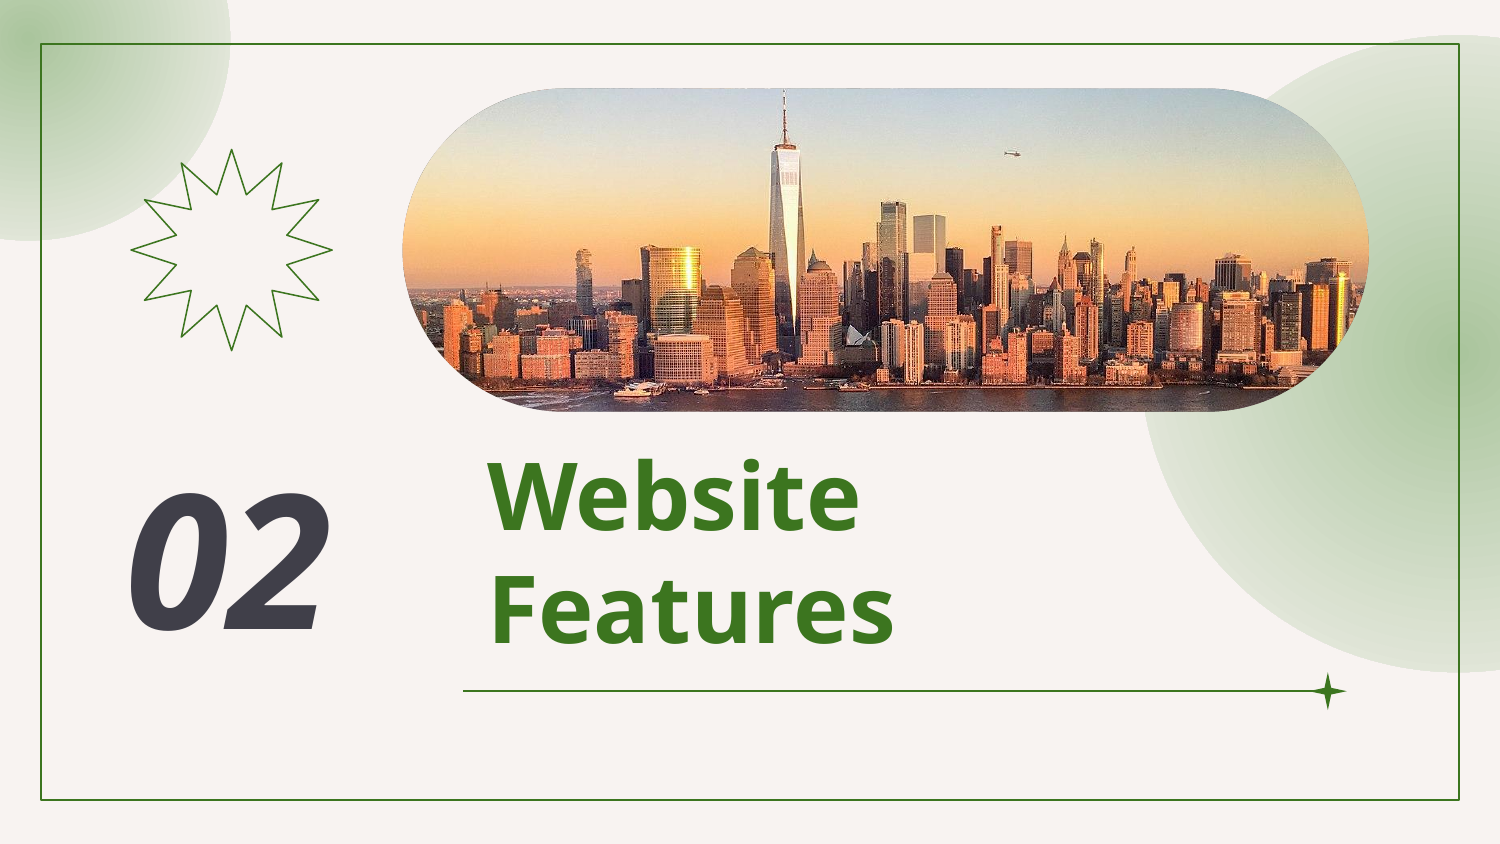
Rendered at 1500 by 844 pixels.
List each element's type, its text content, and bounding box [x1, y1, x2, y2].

picture [402, 88, 1370, 412]
title Website Features [472, 421, 1266, 652]
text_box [463, 671, 1348, 711]
title 02 [109, 439, 412, 670]
text_box [131, 149, 333, 351]
